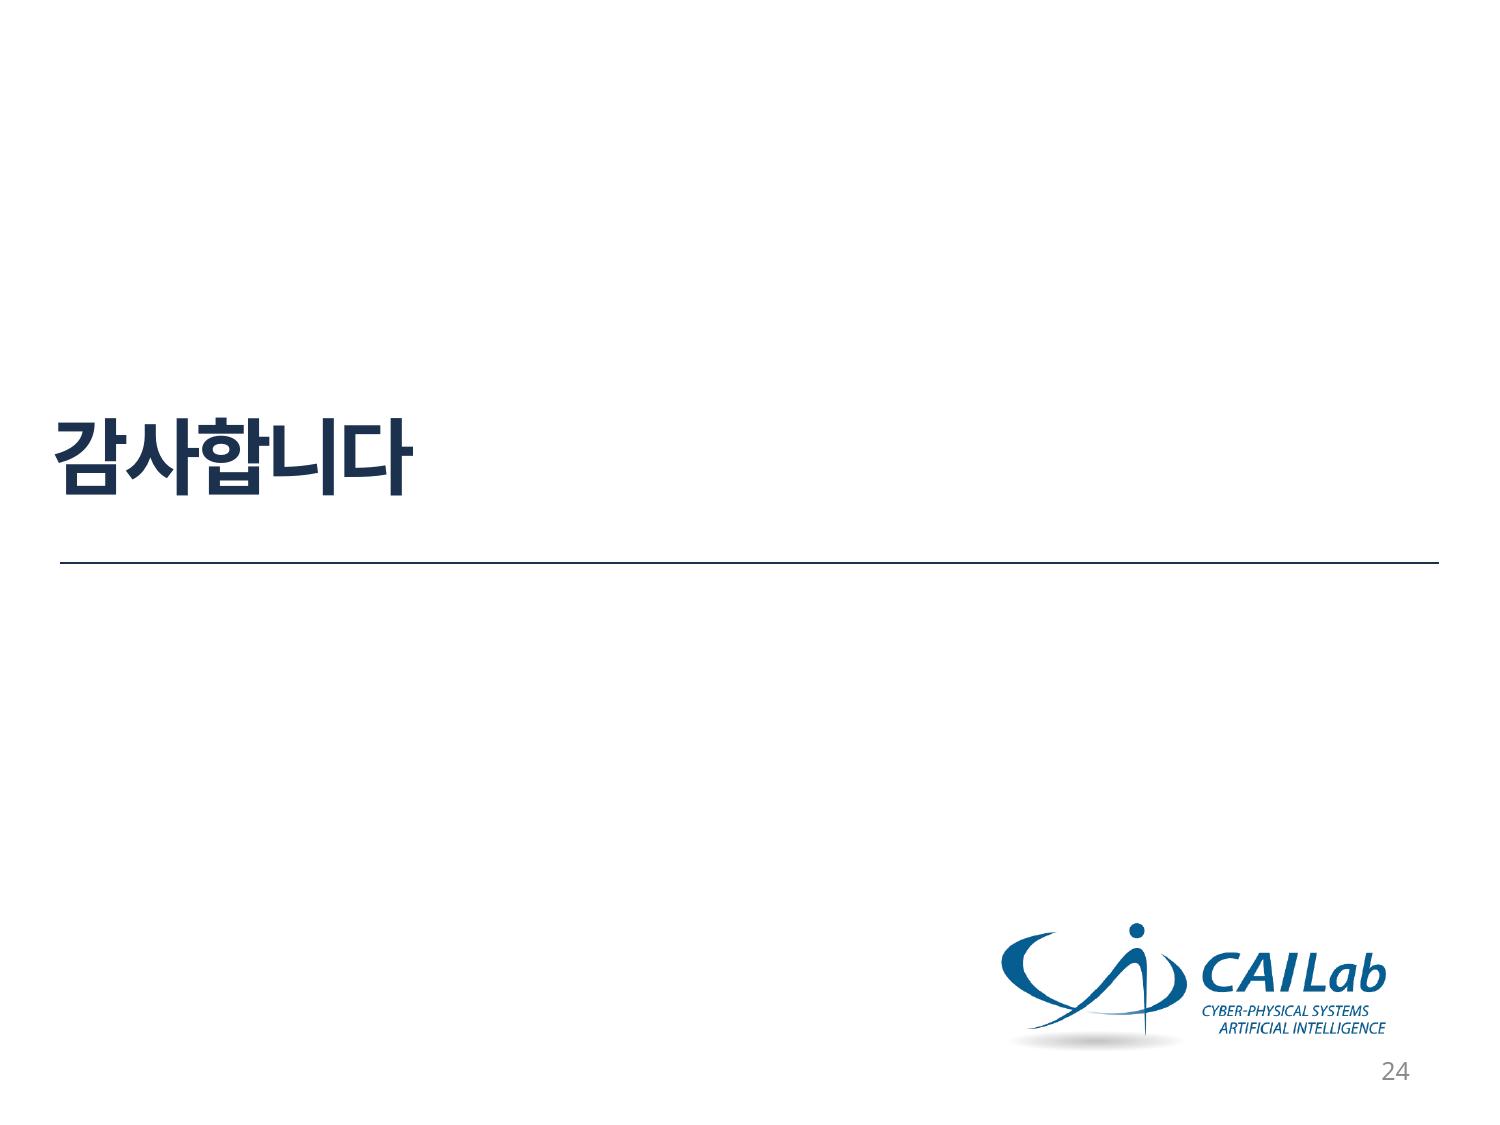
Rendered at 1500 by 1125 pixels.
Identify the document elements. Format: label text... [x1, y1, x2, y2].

picture [941, 863, 1457, 1114]
title 감사합니다 [37, 397, 608, 569]
